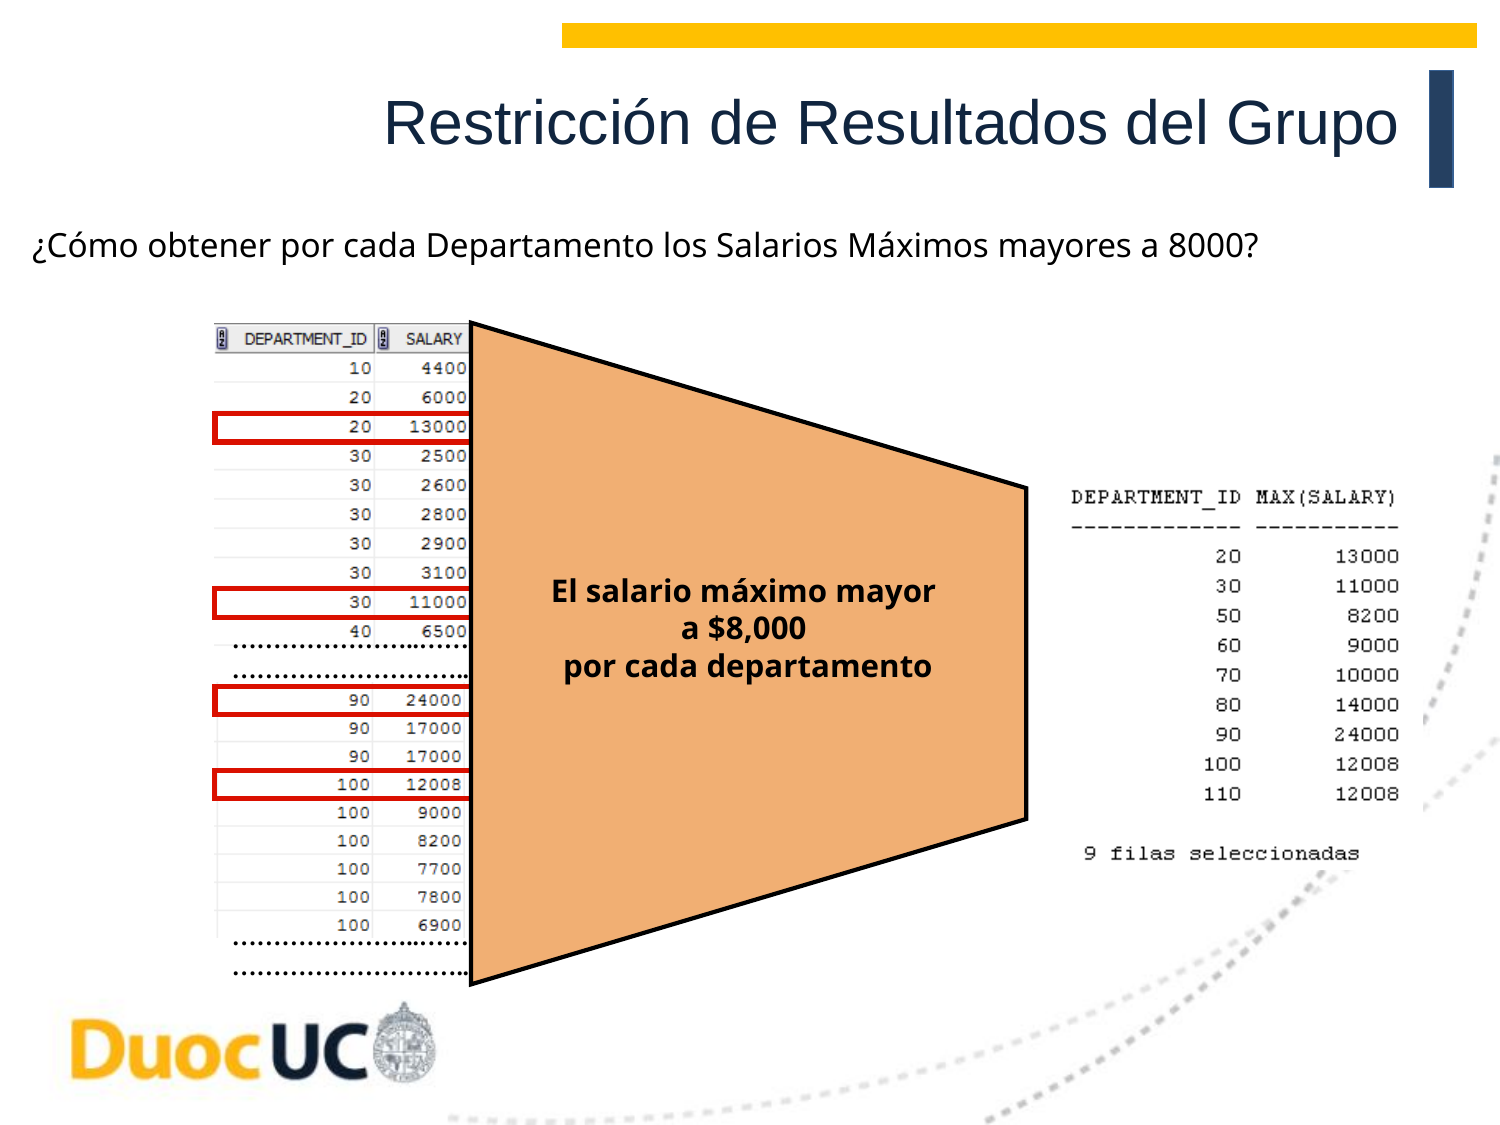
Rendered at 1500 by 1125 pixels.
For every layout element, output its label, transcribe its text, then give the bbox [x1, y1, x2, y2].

text_box [471, 323, 1027, 985]
text_box ¿Cómo obtener por cada Departamento los Salarios Máximos mayores a 8000? [17, 224, 1494, 284]
title Restricción de Resultados del Grupo [40, 30, 1434, 209]
text_box …………………..…… ……………………….. [217, 912, 490, 988]
text_box …………………..…… ……………………….. [217, 657, 471, 686]
picture [0, 0, 1500, 1125]
text_box El salario máximo mayor a $8,000 por cada departamento [531, 563, 957, 691]
